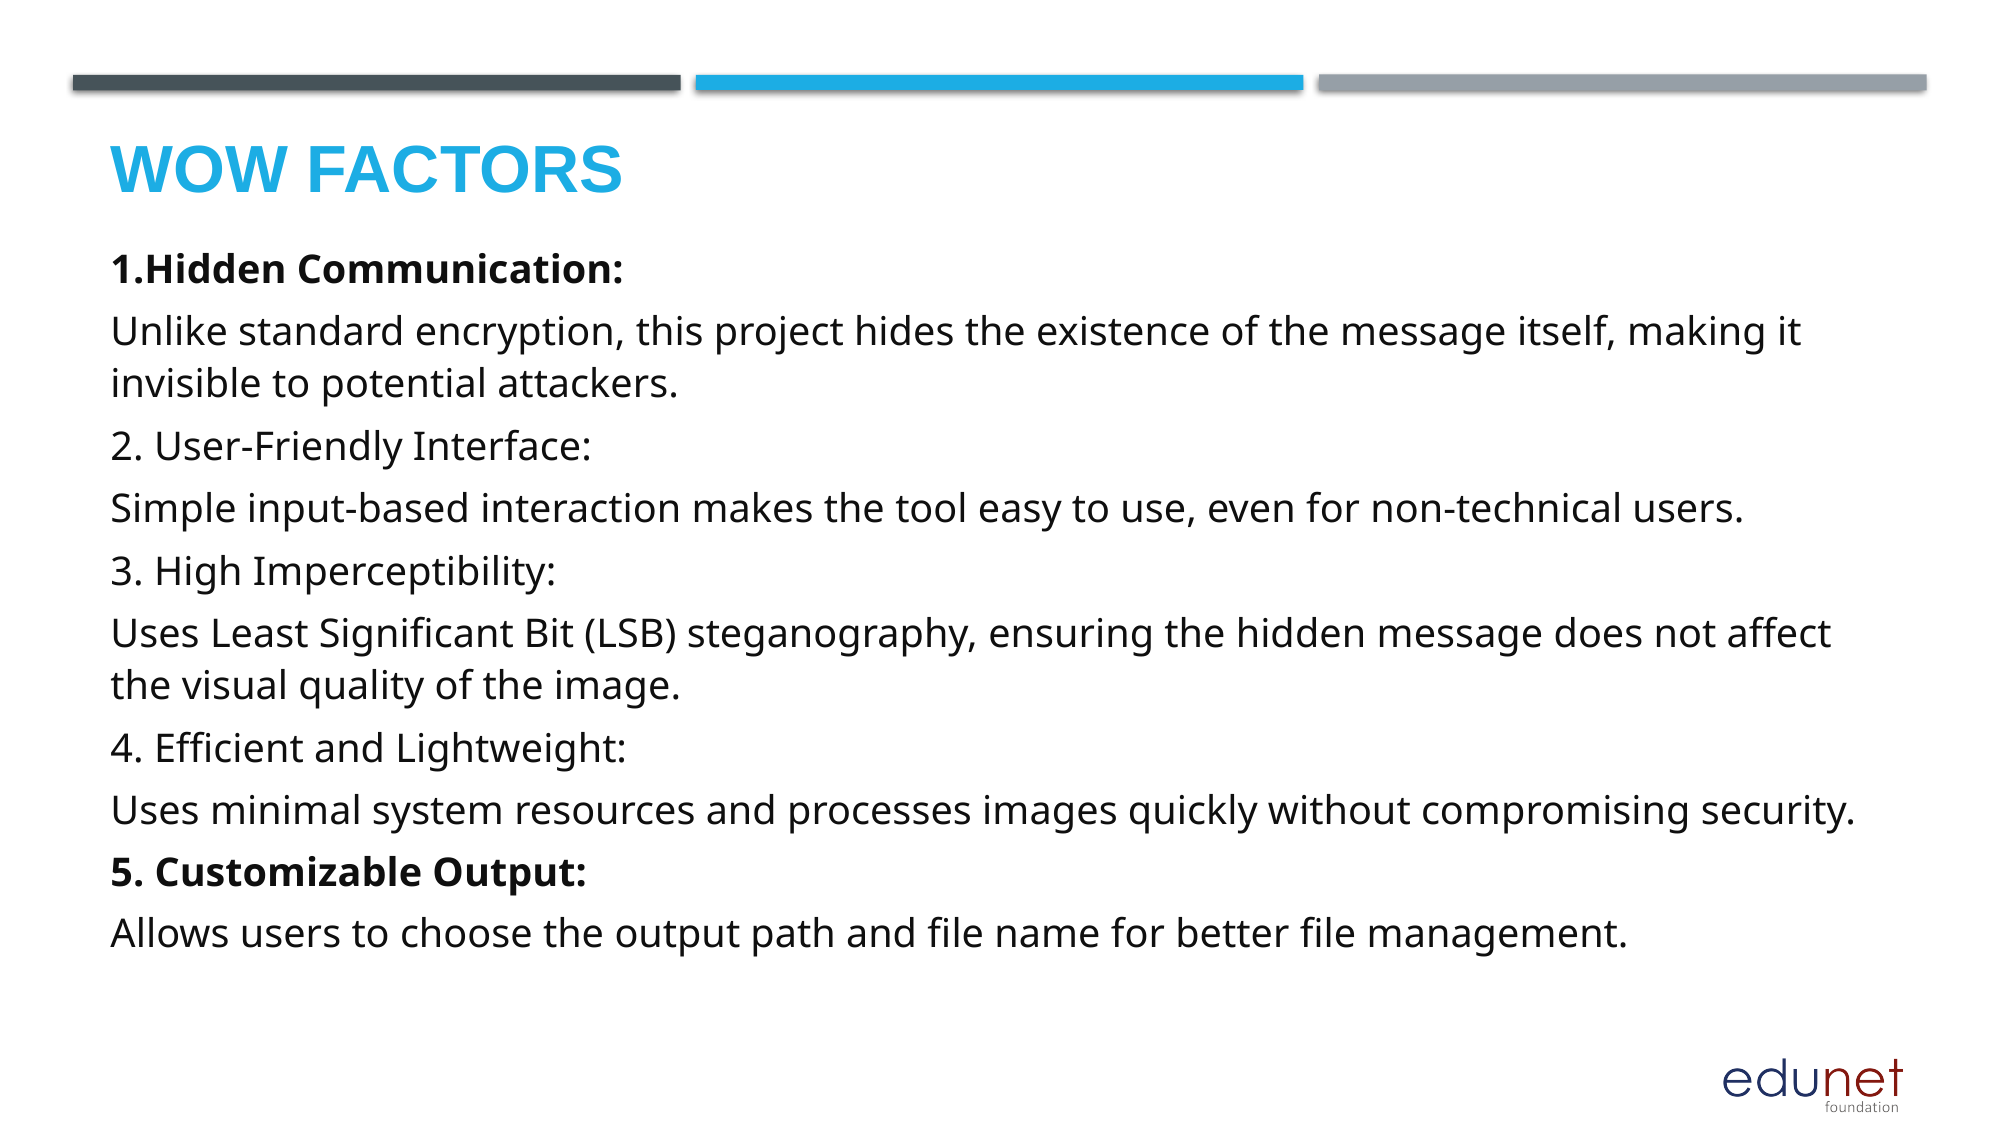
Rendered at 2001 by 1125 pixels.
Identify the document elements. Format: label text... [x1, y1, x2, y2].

title Wow factors [95, 126, 1905, 213]
picture [1719, 1056, 1905, 1116]
list 1.Hidden Communication: Unlike standard encryption, this project hides the existence of the message itself, making it invisible to potential attackers. 2. User-Friendly Interface: Simple input-based interaction makes the tool easy to use, even for non-technical users. 3. High Imperceptibility: Uses Least Significant Bit (LSB) steganography, ensuring the hidden message does not affect the visual quality of the image. 4. Efficient and Lightweight: Uses minimal system resources and processes images quickly without compromising security. 5. Customizable Output: Allows users to choose the output path and file name for better file management. [95, 213, 1905, 981]
